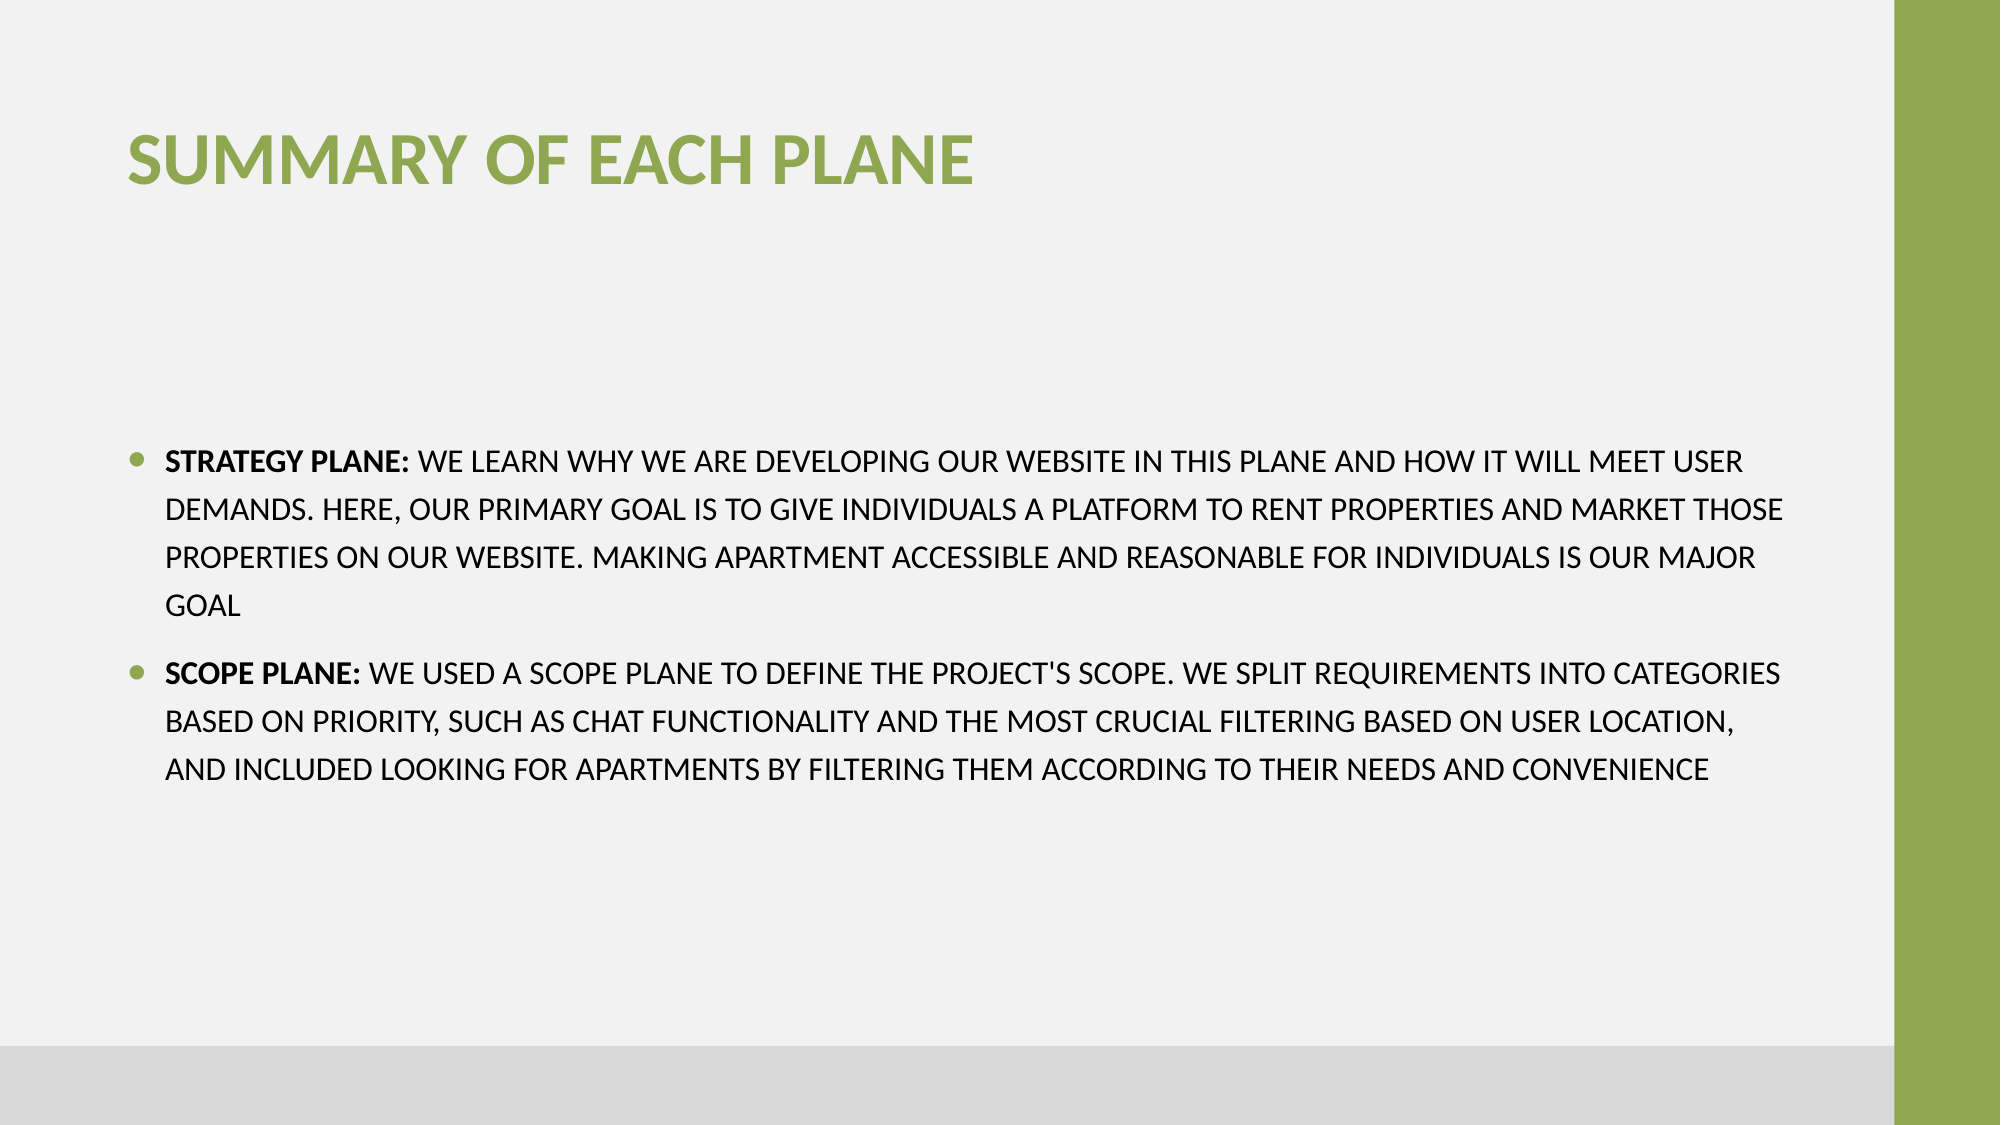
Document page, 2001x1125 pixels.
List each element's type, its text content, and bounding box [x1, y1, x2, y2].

text_box [0, 0, 1895, 1045]
text_box [1895, 0, 2000, 1125]
text_box [0, 1045, 1895, 1125]
title SUMMARY of each PLANE [112, 112, 1818, 249]
list Strategy Plane: We learn why we are developing our website in this plane and how it will meet user demands. Here, our primary goal is to give individuals a platform to rent properties and market those properties on our website. Making apartment accessible and reasonable for individuals is our major goal Scope Plane: We used a scope plane to define the project's scope. We split requirements into categories based on priority, such as chat functionality and the most crucial filtering based on user location, and included looking for apartments by filtering them according to their needs and convenience [112, 249, 1818, 969]
